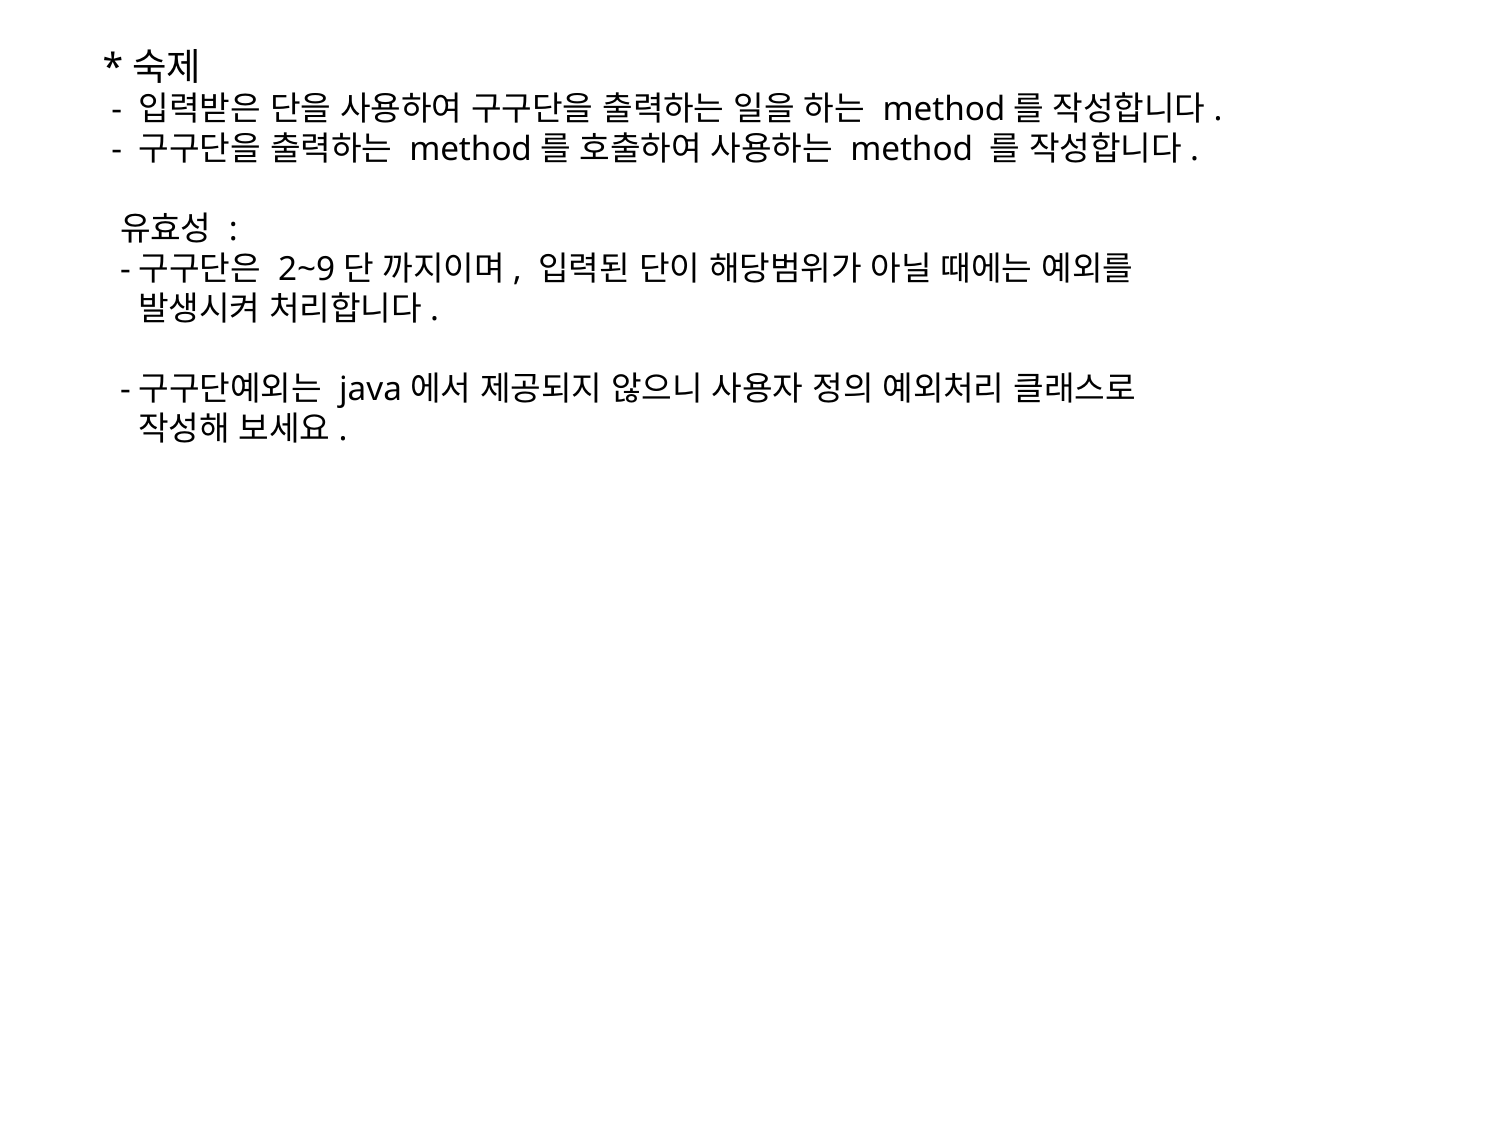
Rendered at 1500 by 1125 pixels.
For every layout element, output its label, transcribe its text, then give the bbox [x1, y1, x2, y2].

text_box *숙제 - 입력받은 단을 사용하여 구구단을 출력하는 일을 하는 method를 작성합니다. - 구구단을 출력하는 method를 호출하여 사용하는 method 를 작성합니다. 유효성 : -구구단은 2~9단 까지이며, 입력된 단이 해당범위가 아닐 때에는 예외를 발생시켜 처리합니다. -구구단예외는 java에서 제공되지 않으니 사용자 정의 예외처리 클래스로 작성해 보세요. [87, 35, 1238, 614]
